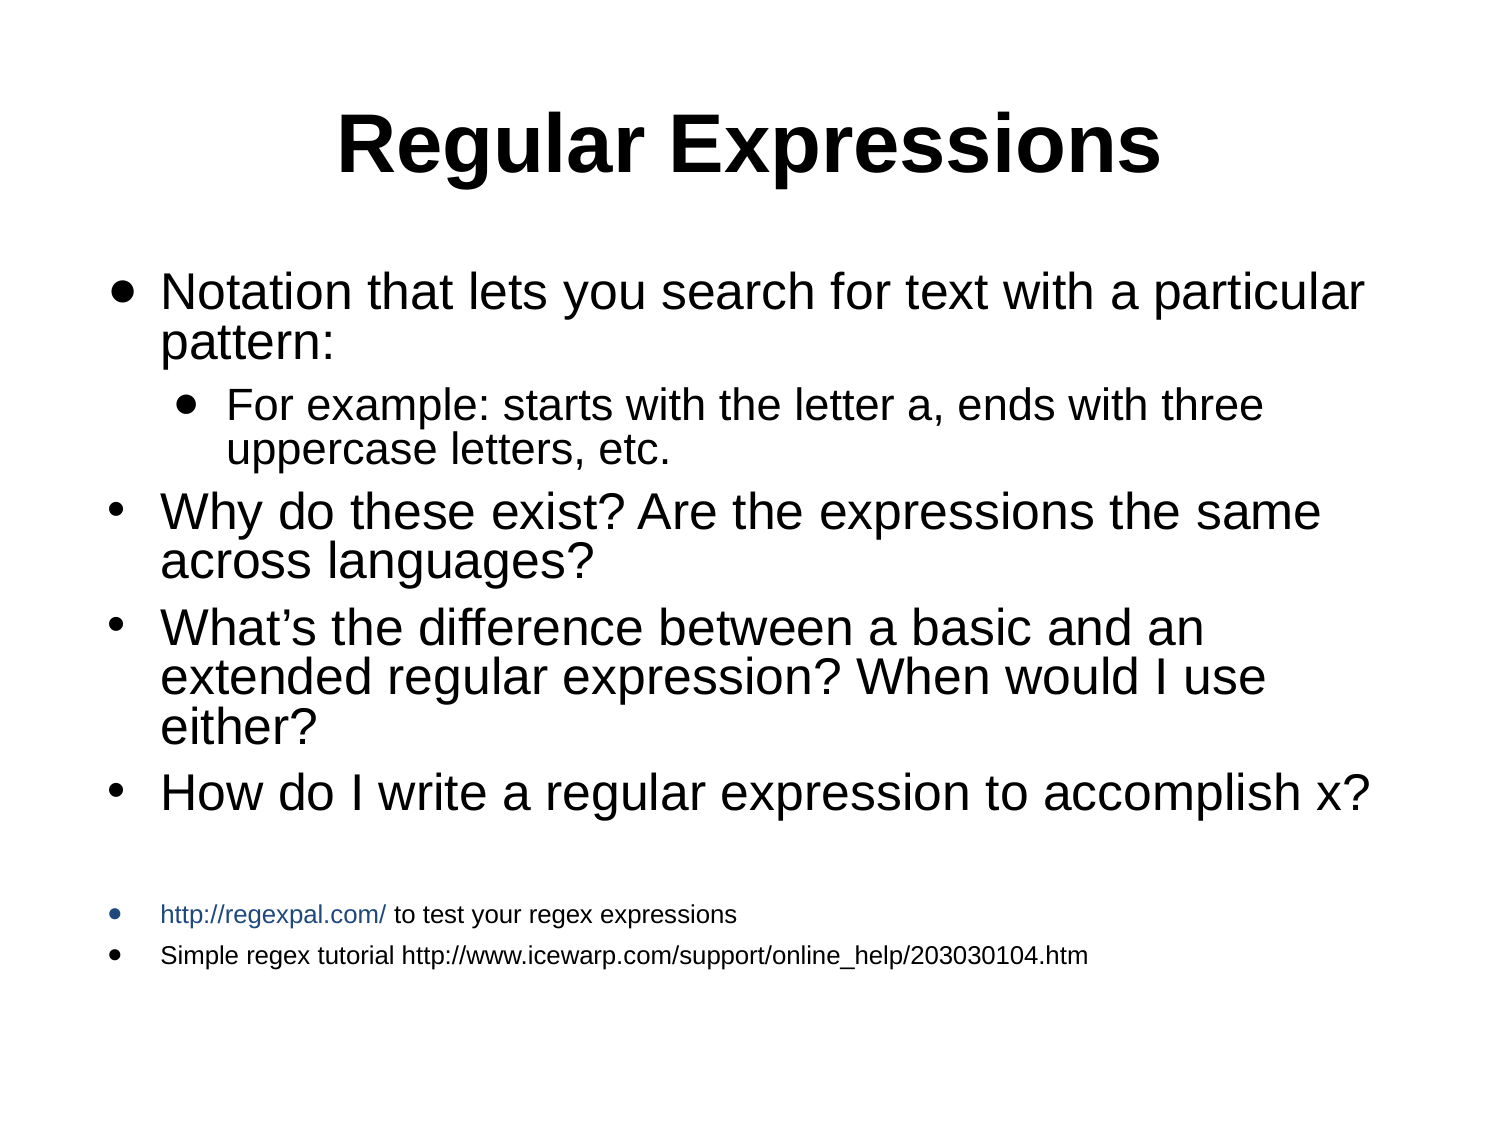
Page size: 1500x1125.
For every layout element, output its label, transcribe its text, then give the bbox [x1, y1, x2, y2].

list Notation that lets you search for text with a particular pattern: For example: starts with the letter a, ends with three uppercase letters, etc. Why do these exist? Are the expressions the same across languages? What’s the difference between a basic and an extended regular expression? When would I use either? How do I write a regular expression to accomplish x? http://regexpal.com/ to test your regex expressions Simple regex tutorial http://www.icewarp.com/support/online_help/203030104.htm [75, 262, 1425, 1005]
title Regular Expressions [75, 45, 1425, 233]
